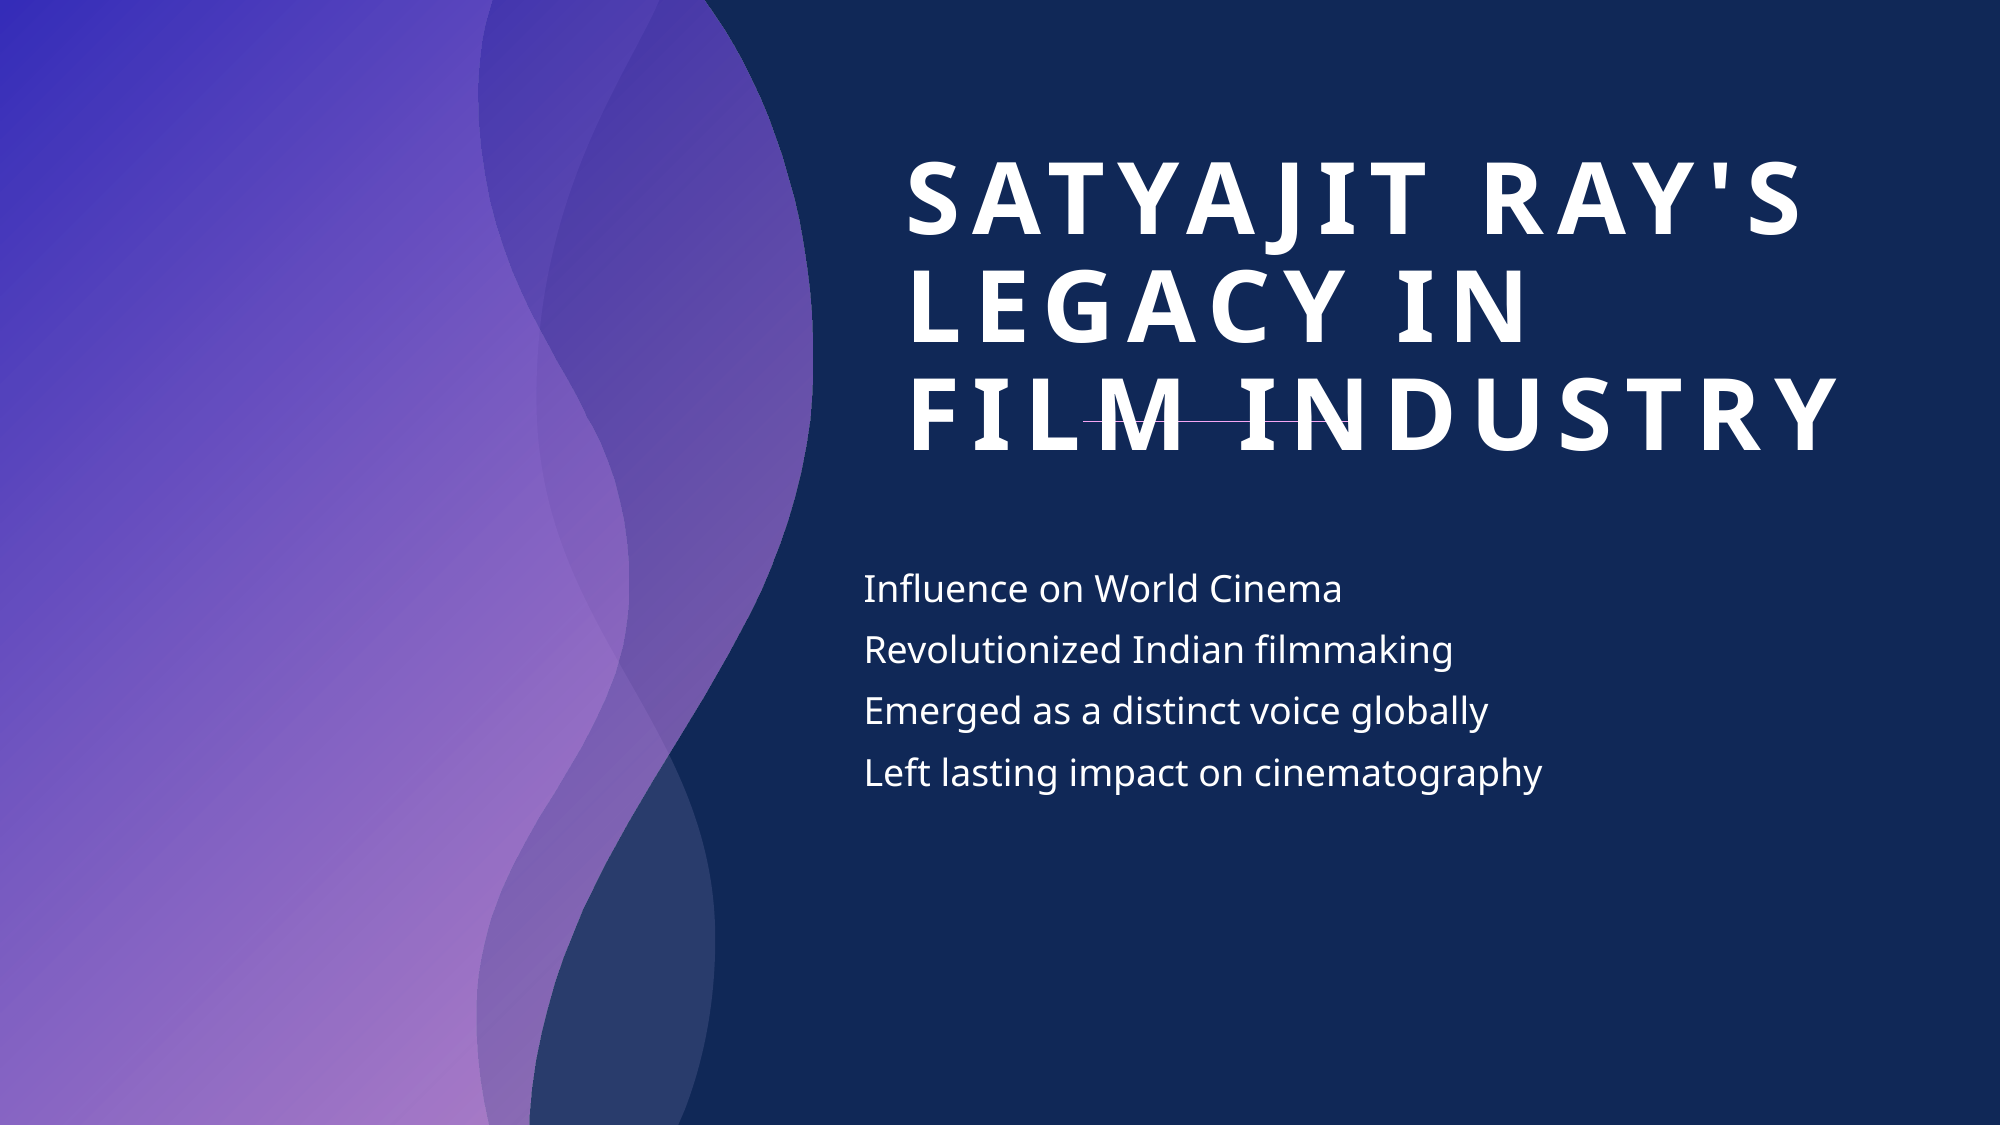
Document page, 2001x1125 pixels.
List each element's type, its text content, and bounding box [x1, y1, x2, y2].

list Influence on World Cinema Revolutionized Indian filmmaking Emerged as a distinct voice globally Left lasting impact on cinematography [848, 562, 1979, 1067]
title Satyajit Ray's Legacy in Film Industry [890, 235, 1856, 480]
